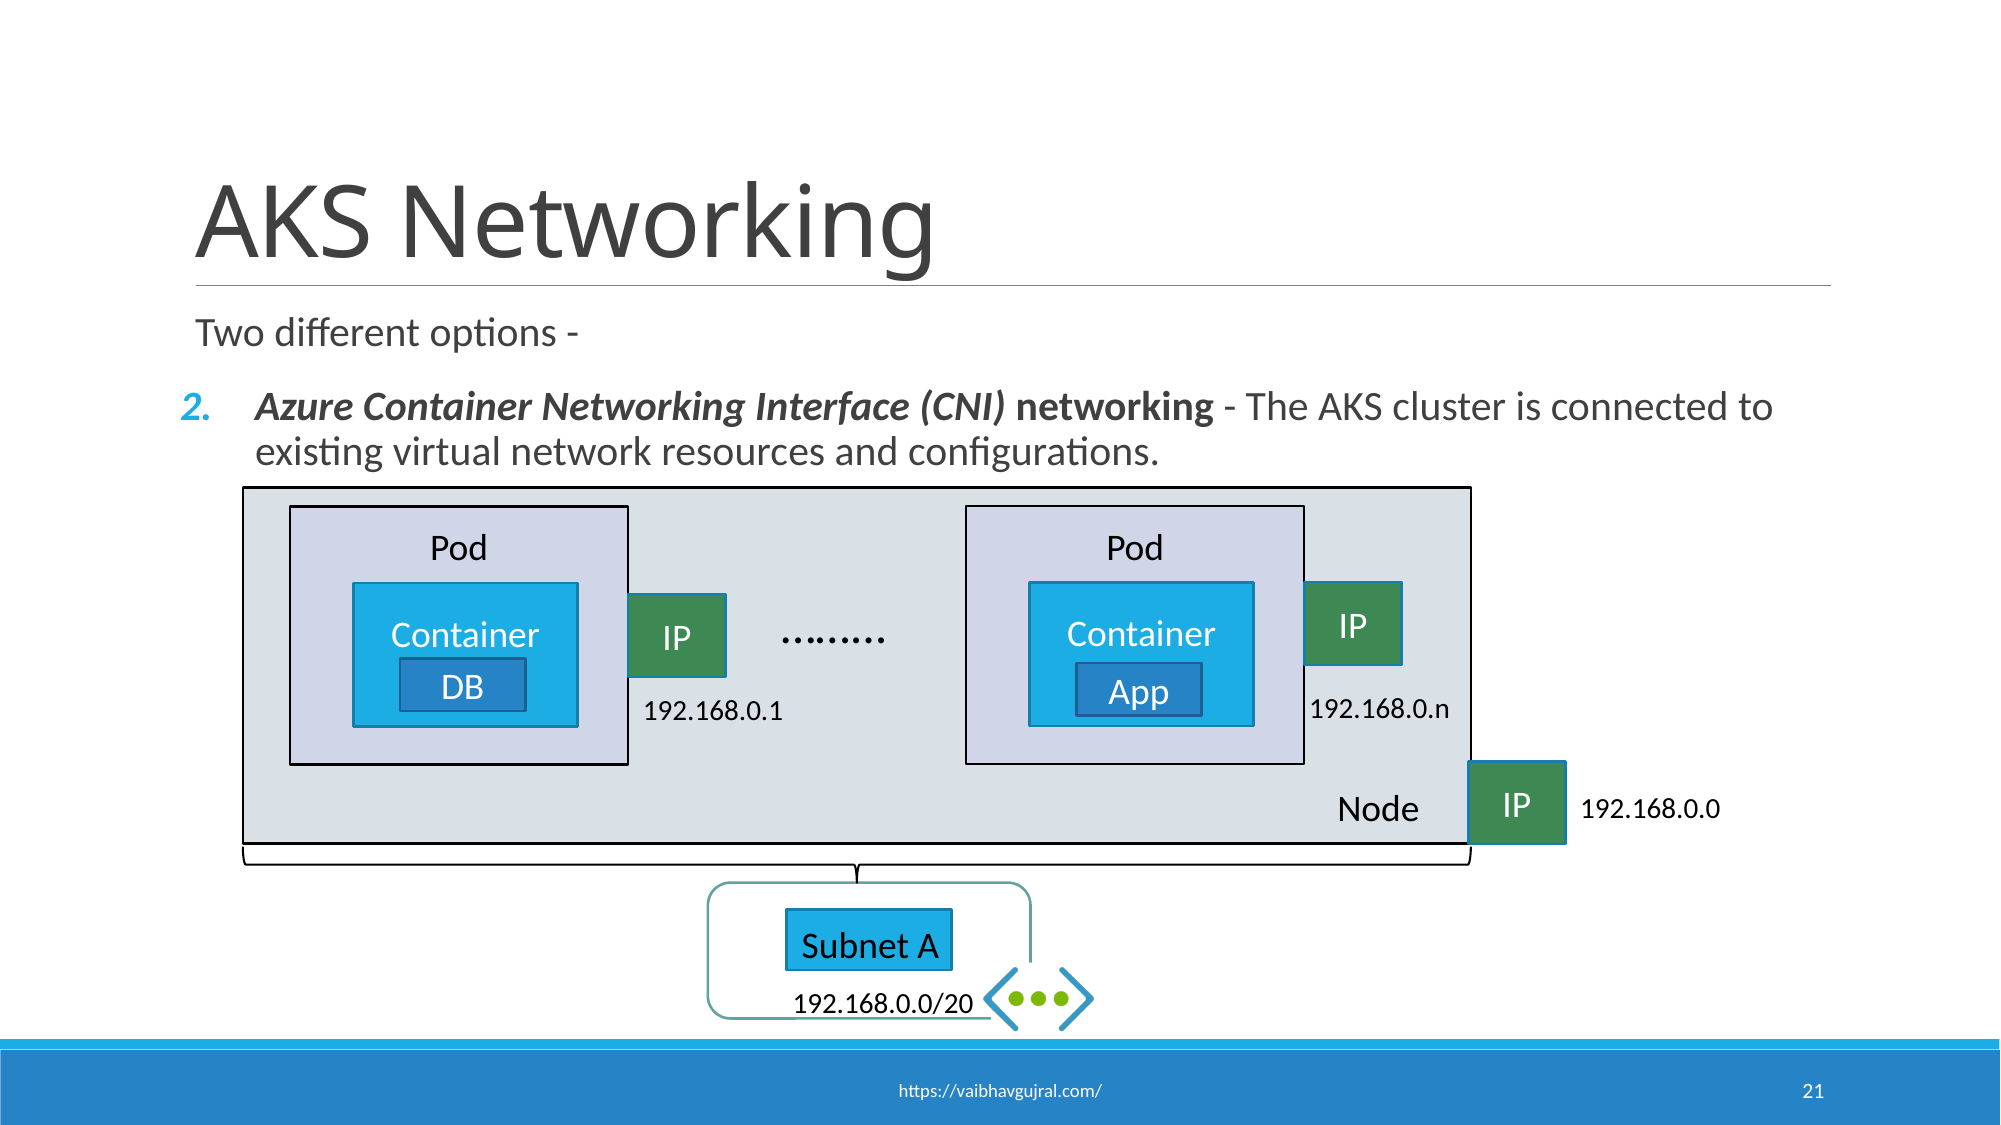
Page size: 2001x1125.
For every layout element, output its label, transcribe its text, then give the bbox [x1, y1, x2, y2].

text_box Pod [965, 505, 1305, 765]
picture [982, 943, 1095, 1056]
text_box [242, 486, 1472, 845]
text_box IP [627, 593, 727, 678]
text_box Container [352, 582, 579, 728]
text_box 192.168.0.0 [1565, 781, 1810, 832]
text_box [785, 908, 953, 971]
footer https://vaibhavgujral.com/ [604, 1059, 1396, 1120]
text_box App [1075, 662, 1203, 717]
text_box Subnet A [786, 914, 983, 974]
text_box IP [1467, 760, 1567, 845]
list Two different options - Azure Container Networking Interface (CNI) networking - The AKS cluster is connected to existing virtual network resources and configurations. [180, 302, 1830, 963]
slide_number 21 [1624, 1059, 1840, 1120]
text_box Node [1322, 776, 1449, 837]
text_box 192.168.0.1 [628, 683, 821, 734]
text_box Container [1028, 581, 1255, 727]
text_box ……... [766, 585, 923, 661]
text_box DB [399, 657, 527, 712]
text_box IP [1303, 581, 1403, 666]
text_box [241, 846, 1472, 884]
text_box 192.168.0.0/20 [777, 977, 979, 1027]
text_box Pod [289, 505, 629, 766]
title AKS Networking [180, 47, 1830, 285]
text_box [706, 881, 1032, 1020]
text_box 192.168.0.n [1294, 681, 1487, 732]
